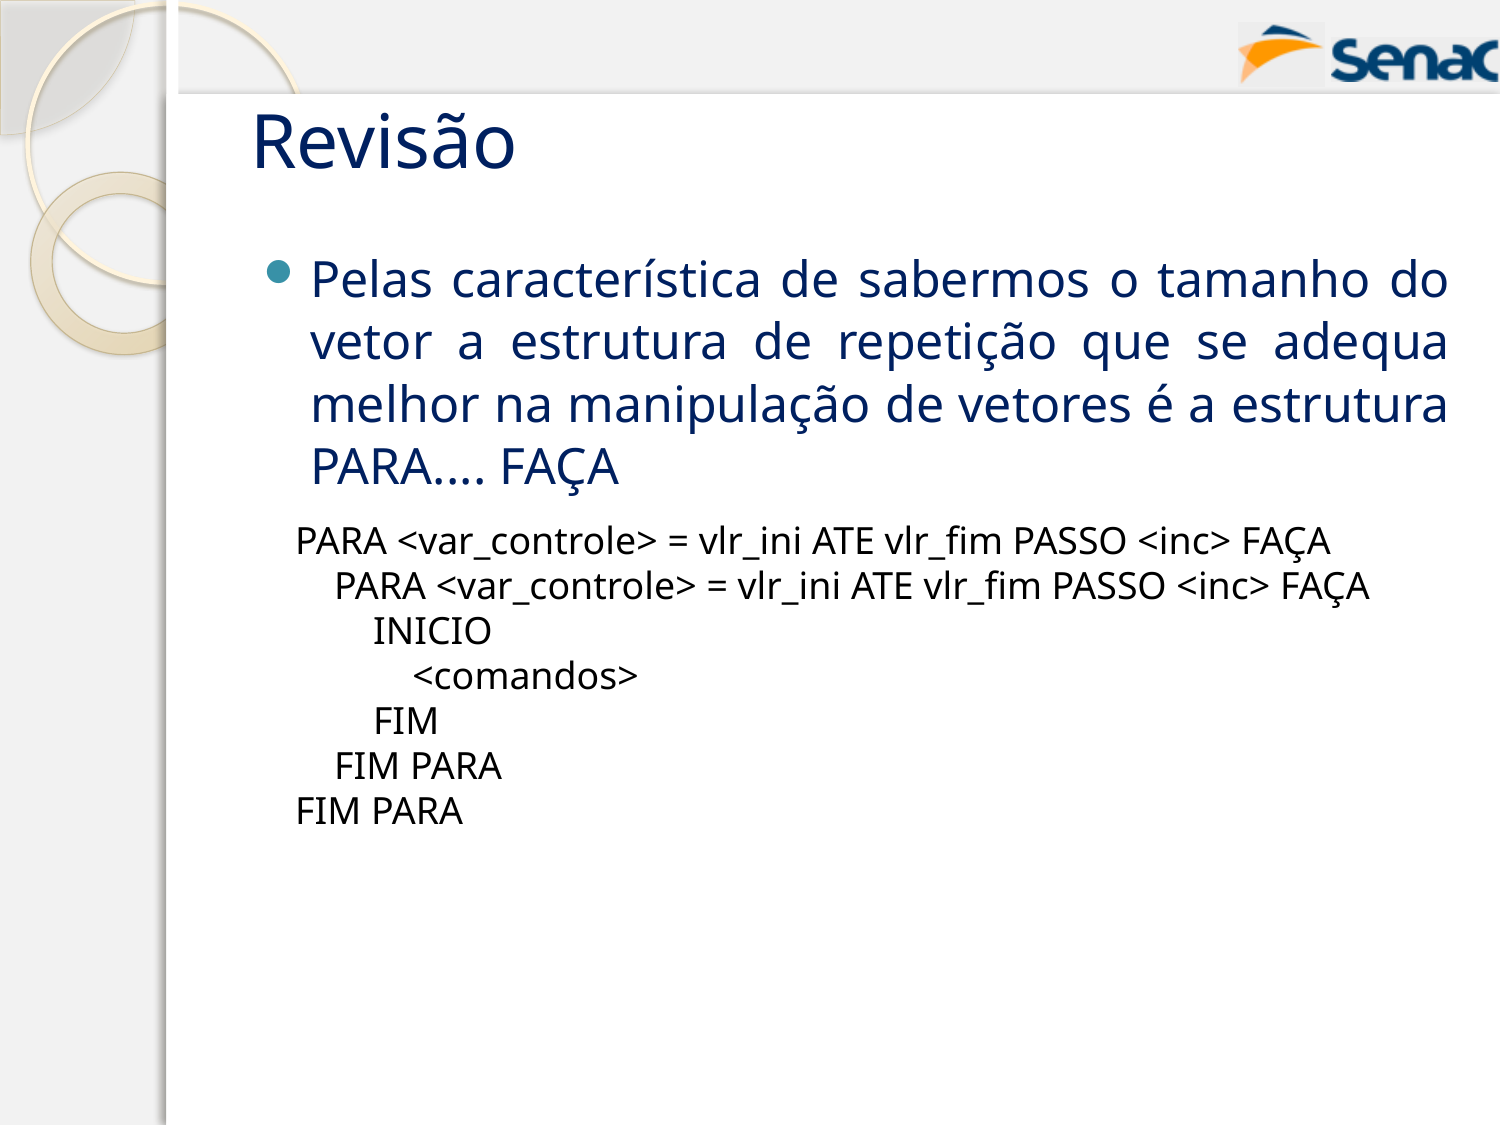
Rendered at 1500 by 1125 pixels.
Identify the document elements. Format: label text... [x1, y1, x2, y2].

text_box PARA <var_controle> = vlr_ini ATE vlr_fim PASSO <inc> FAÇA PARA <var_controle> = vlr_ini ATE vlr_fim PASSO <inc> FAÇA INICIO <comandos> FIM FIM PARA FIM PARA [280, 510, 1386, 840]
title Revisão [235, 45, 1466, 233]
list Pelas característica de sabermos o tamanho do vetor a estrutura de repetição que se adequa melhor na manipulação de vetores é a estrutura PARA.... FAÇA [235, 237, 1466, 1025]
